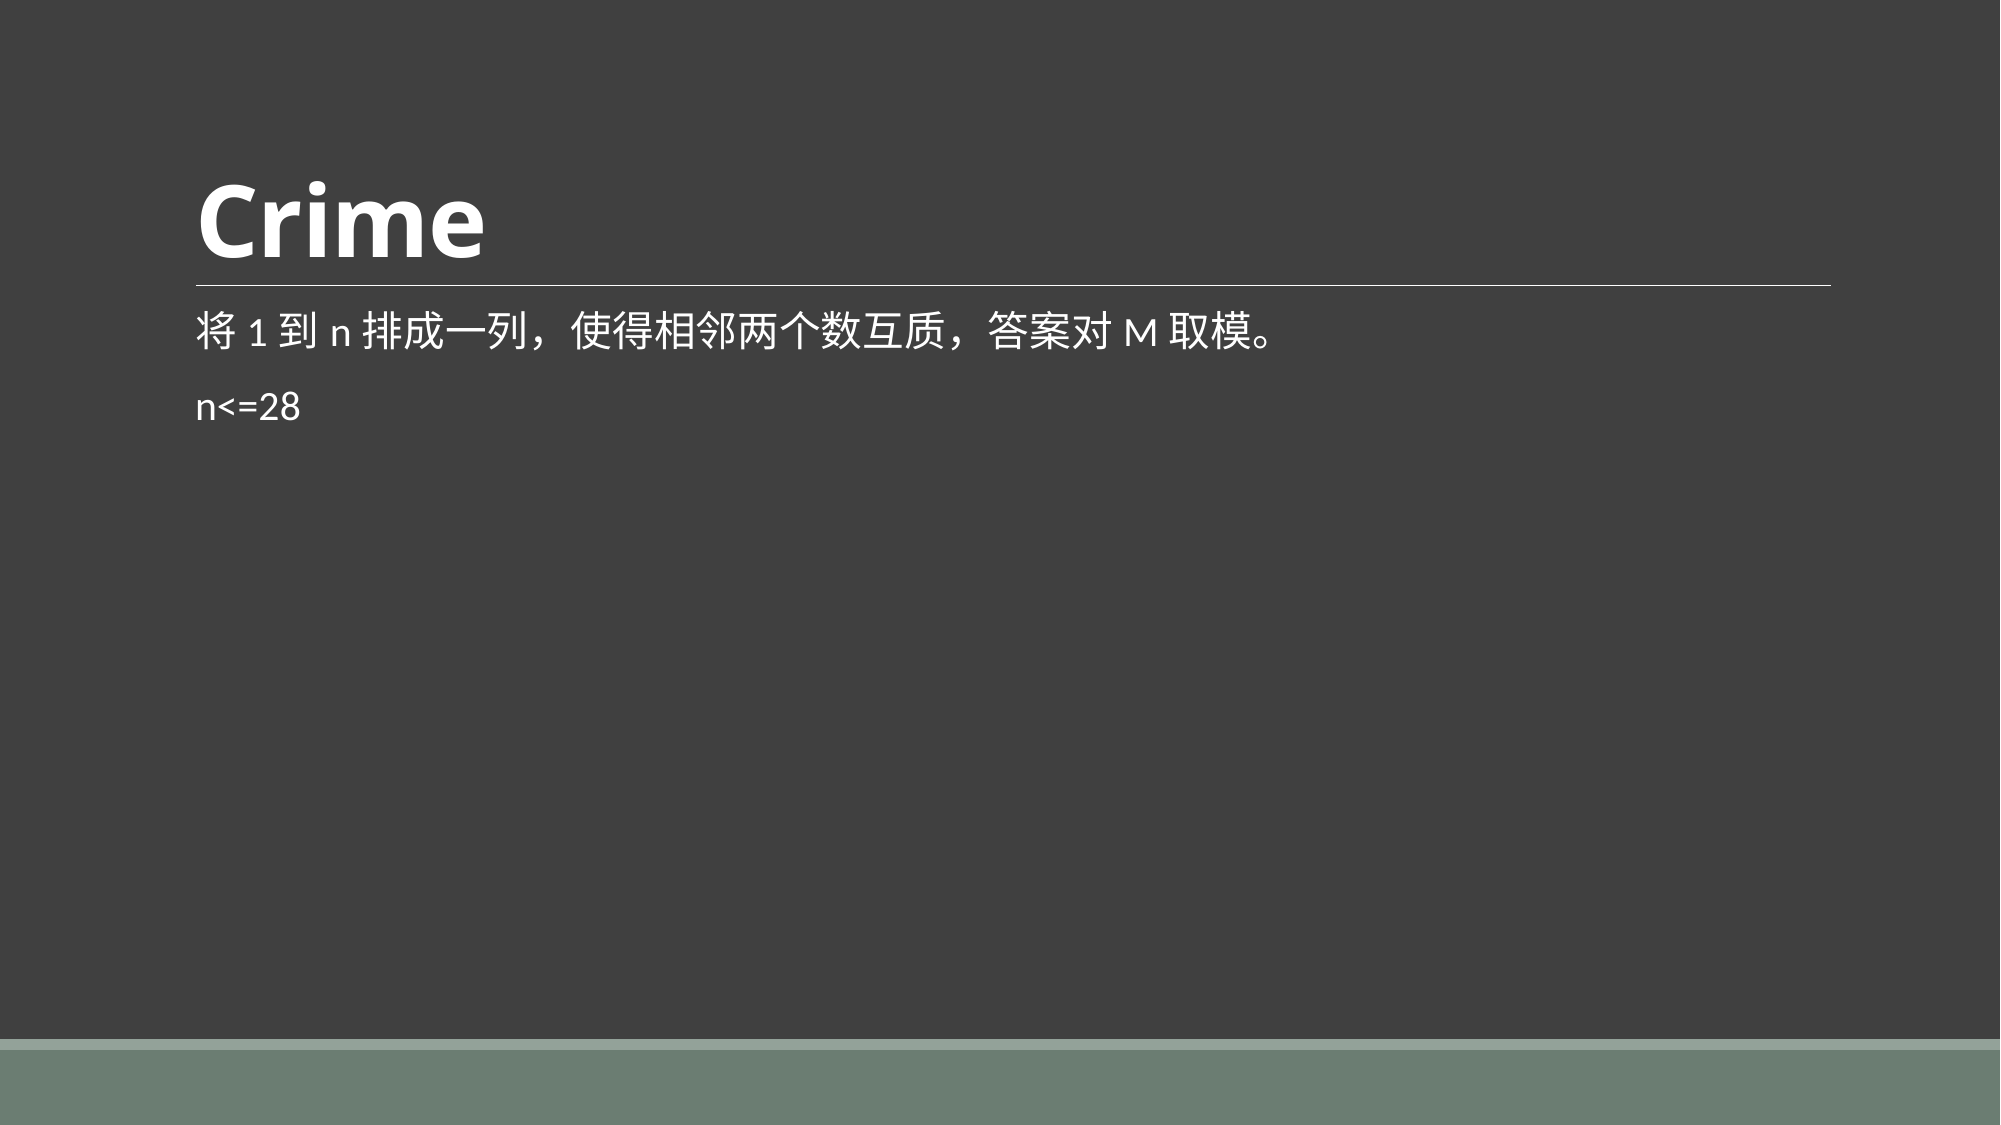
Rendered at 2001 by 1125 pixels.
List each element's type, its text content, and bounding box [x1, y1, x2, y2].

list 将1到n排成一列，使得相邻两个数互质，答案对M取模。 n<=28 [180, 302, 1830, 963]
title Crime [180, 47, 1830, 285]
